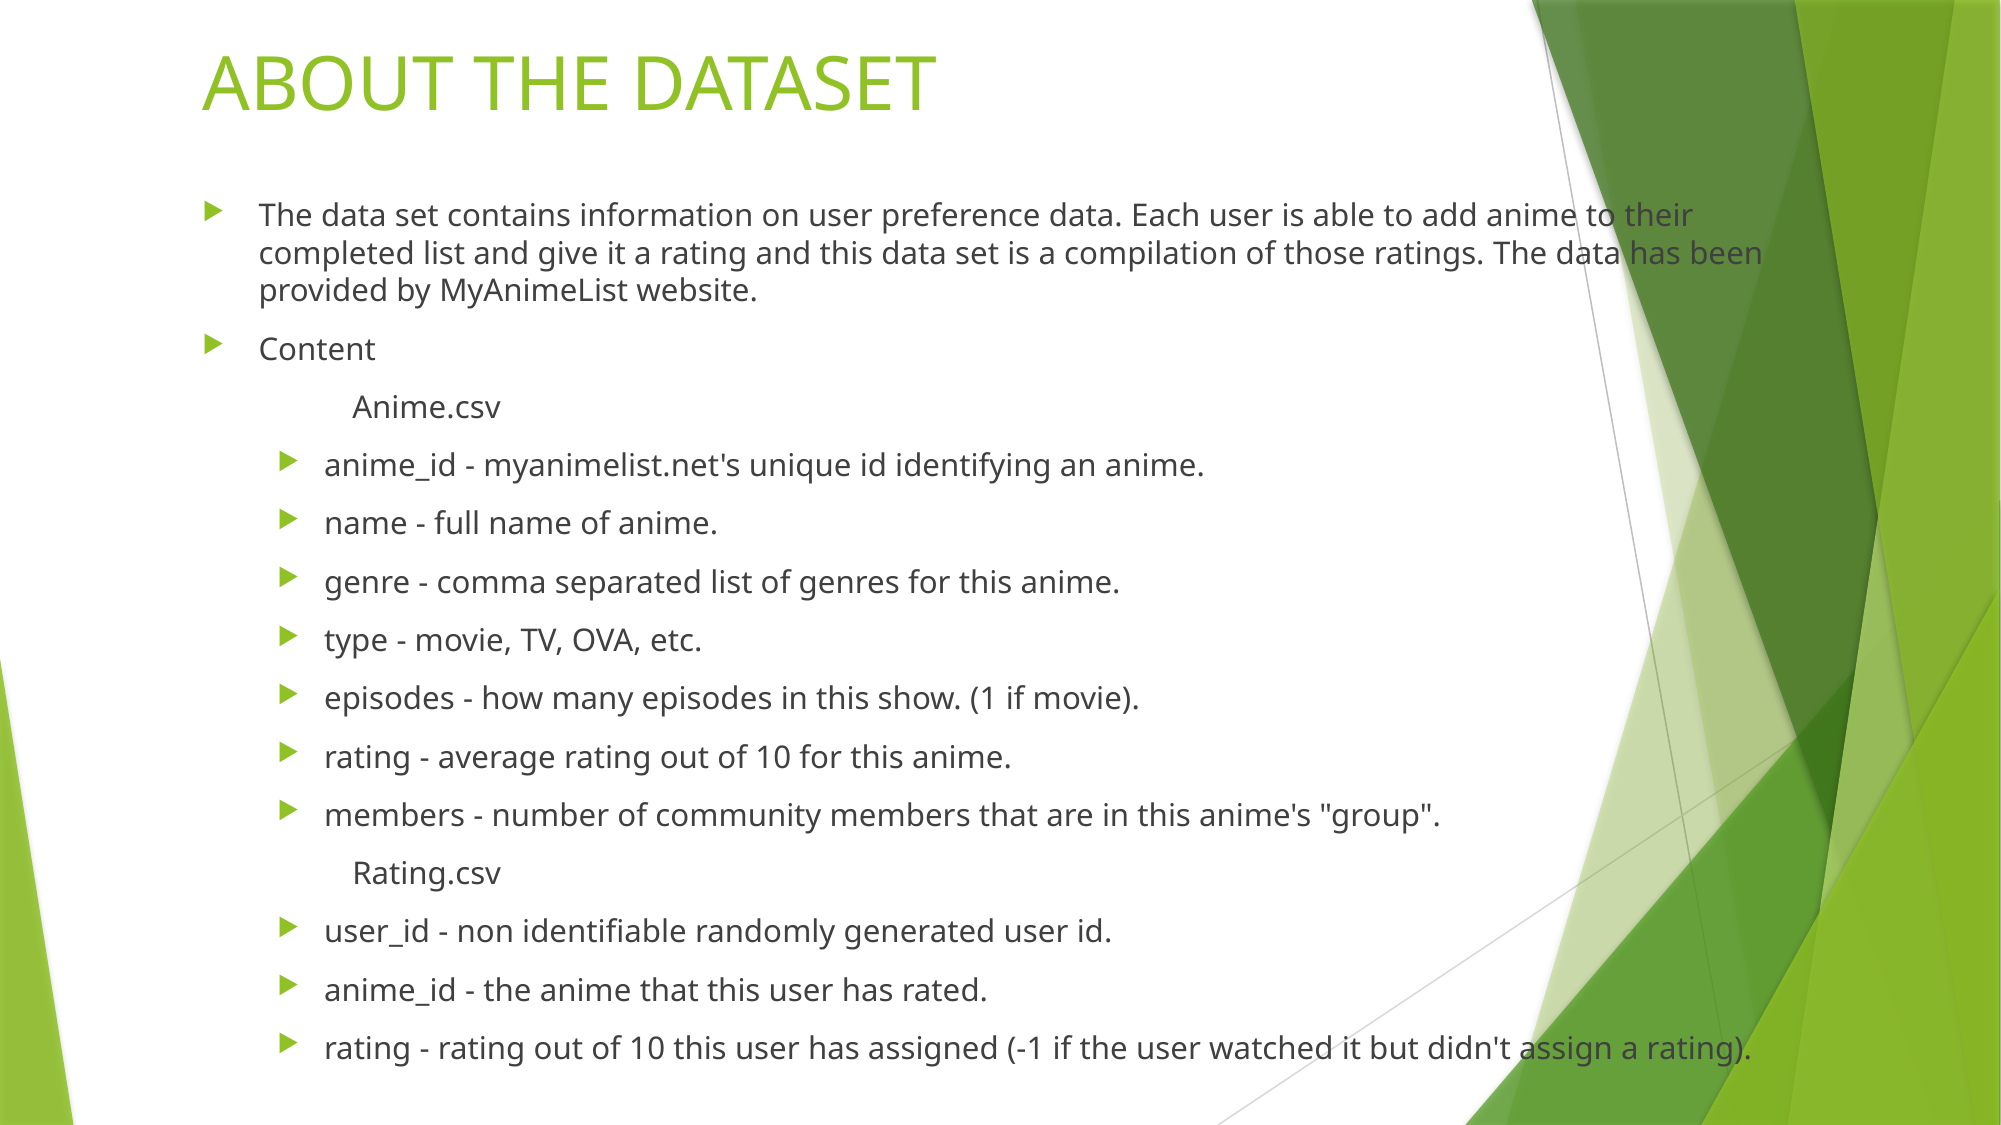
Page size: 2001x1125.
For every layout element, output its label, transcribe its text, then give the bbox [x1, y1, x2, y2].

list The data set contains information on user preference data. Each user is able to add anime to their completed list and give it a rating and this data set is a compilation of those ratings. The data has been provided by MyAnimeList website. Content Anime.csv anime_id - myanimelist.net's unique id identifying an anime. name - full name of anime. genre - comma separated list of genres for this anime. type - movie, TV, OVA, etc. episodes - how many episodes in this show. (1 if movie). rating - average rating out of 10 for this anime. members - number of community members that are in this anime's "group". Rating.csv user_id - non identifiable randomly generated user id. anime_id - the anime that this user has rated. rating - rating out of 10 this user has assigned (-1 if the user watched it but didn't assign a rating). [187, 188, 1813, 1097]
title ABOUT THE DATASET [187, 28, 1813, 188]
